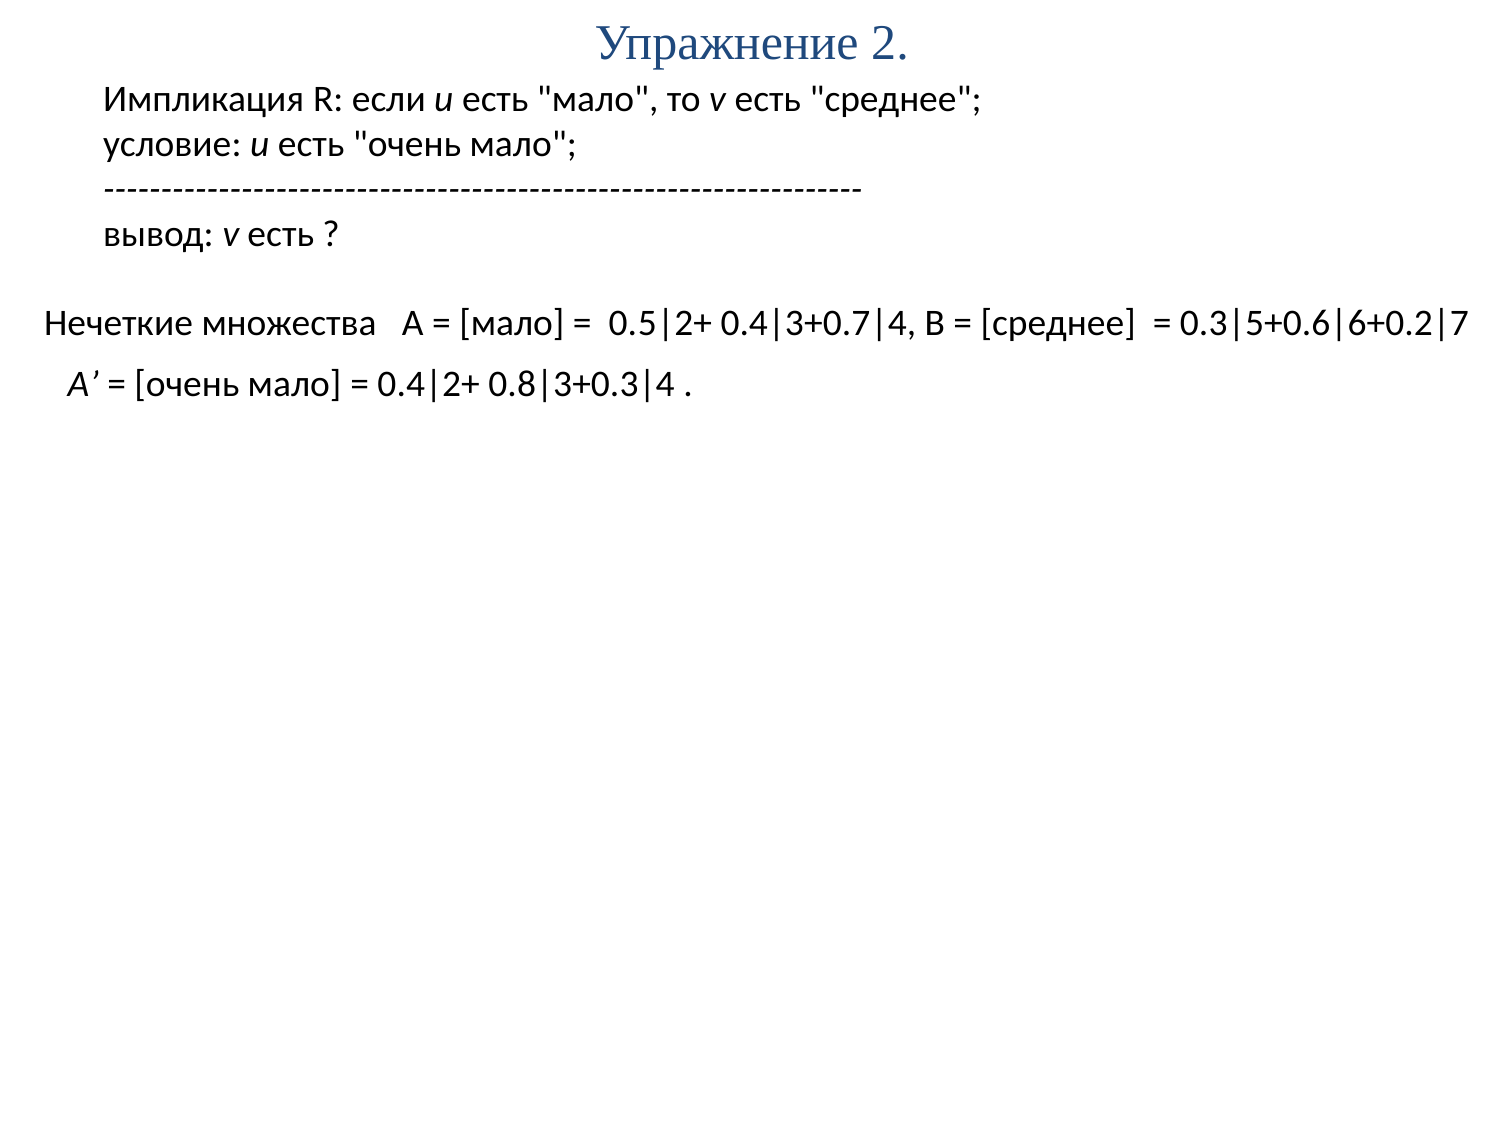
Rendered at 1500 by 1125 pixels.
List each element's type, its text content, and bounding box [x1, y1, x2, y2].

text_box Нечеткие множества A = [мало] = 0.5|2+ 0.4|3+0.7|4, B = [среднее] = 0.3|5+0.6|6+0.2|7 [29, 290, 1500, 351]
text_box Импликация R: если u есть "мало", то v есть "среднее"; условие: u есть "очень мало"; ------------------------------------------------------------------ вывод: v есть ? [88, 66, 1140, 262]
text_box A’ = [очень мало] = 0.4|2+ 0.8|3+0.3|4 . [53, 351, 1058, 412]
title Упражнение 2. [76, 0, 1427, 79]
